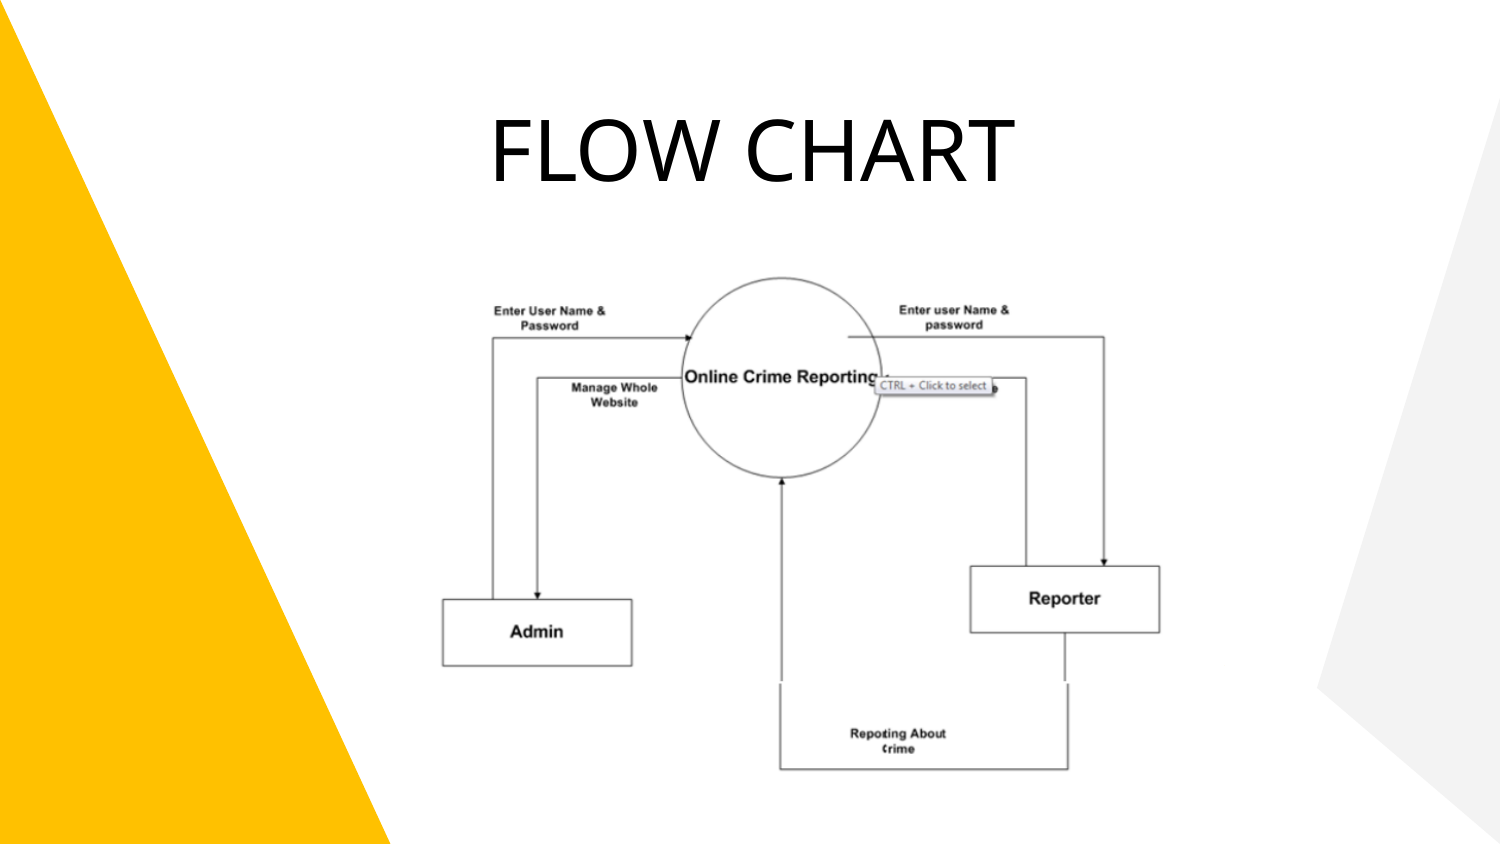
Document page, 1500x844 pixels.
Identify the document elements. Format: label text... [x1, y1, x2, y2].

picture [386, 192, 1225, 831]
title FLOW CHART [135, 80, 1371, 175]
